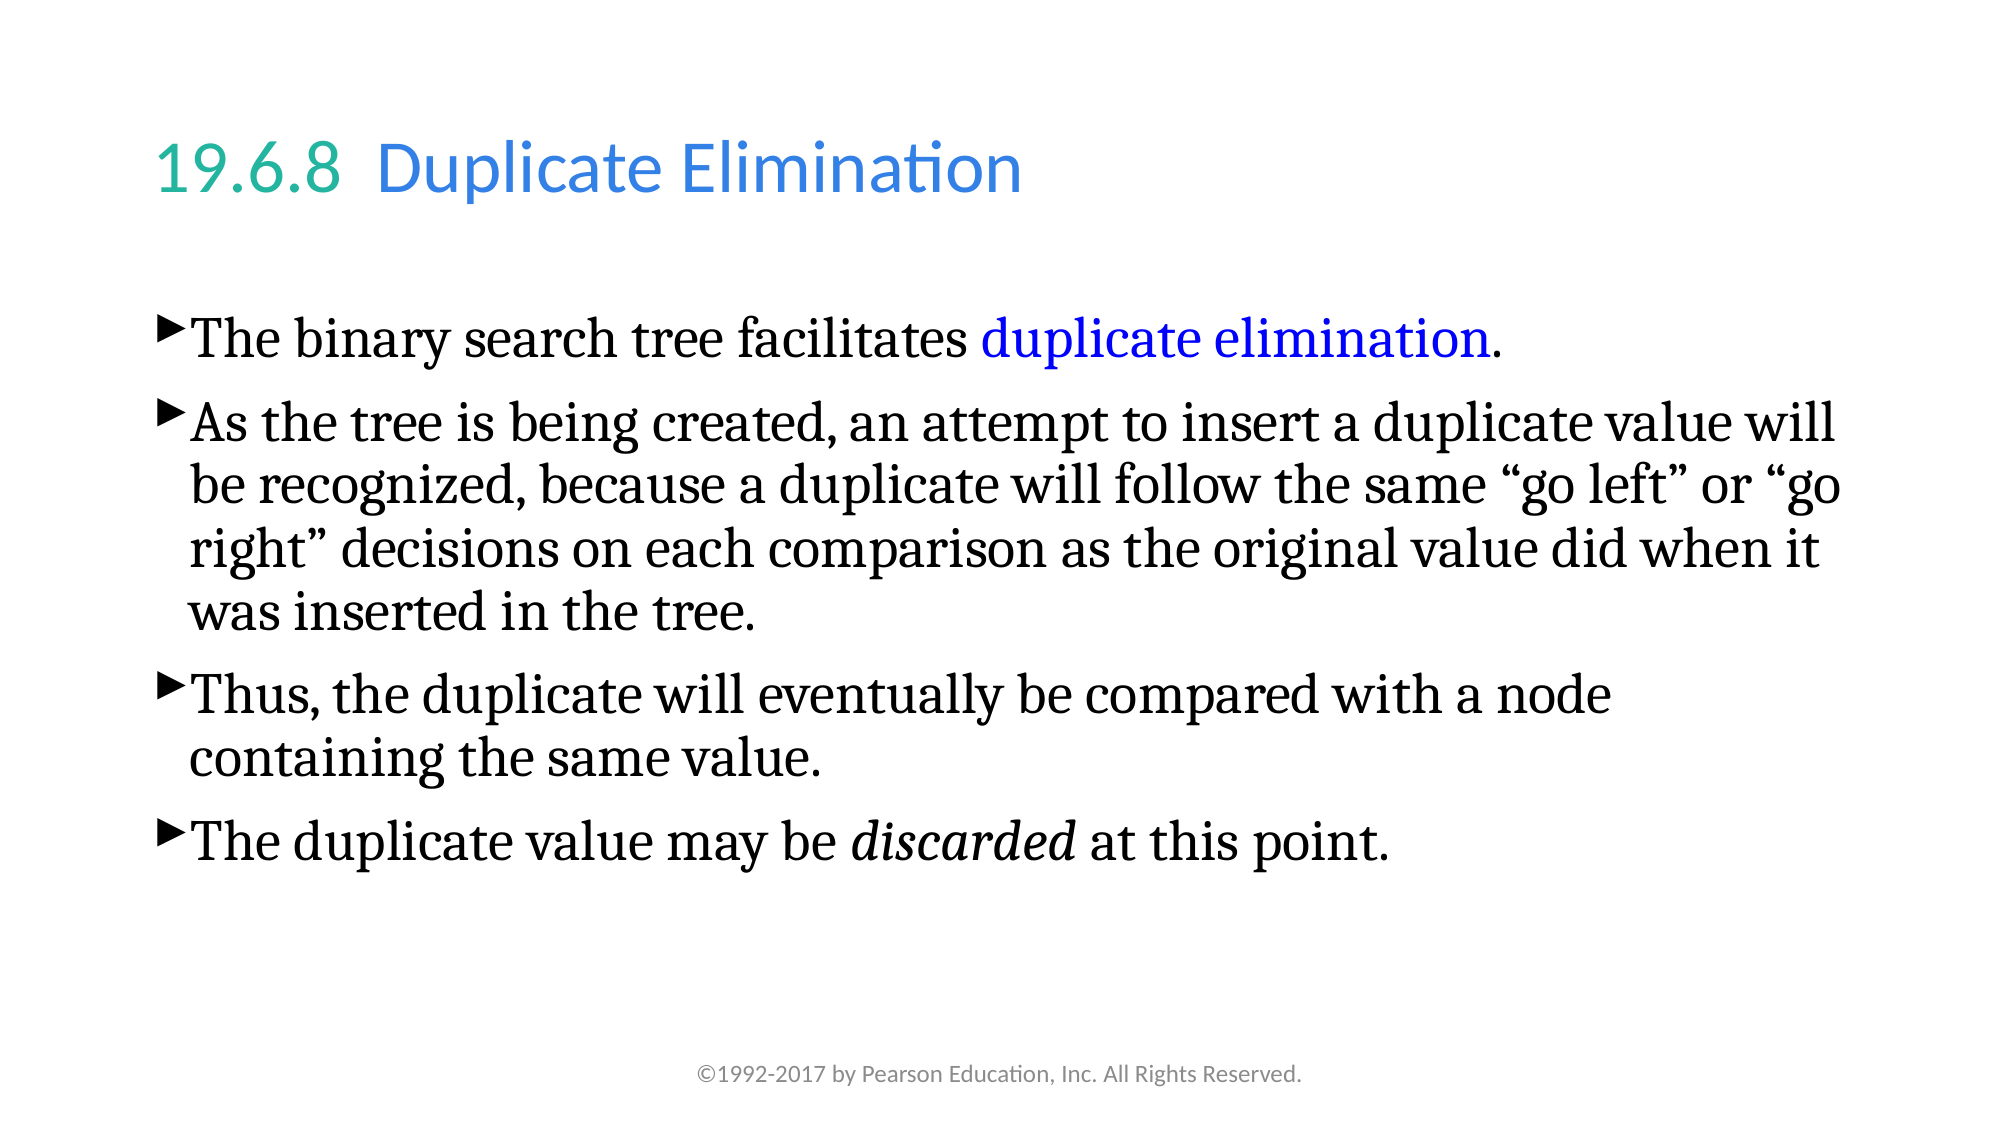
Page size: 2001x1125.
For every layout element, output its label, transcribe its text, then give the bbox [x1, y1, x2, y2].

title 19.6.8 Duplicate Elimination [137, 59, 1863, 278]
footer ©1992-2017 by Pearson Education, Inc. All Rights Reserved. [662, 1042, 1338, 1103]
list The binary search tree facilitates duplicate elimination. As the tree is being created, an attempt to insert a duplicate value will be recognized, because a duplicate will follow the same “go left” or “go right” decisions on each comparison as the original value did when it was inserted in the tree. Thus, the duplicate will eventually be compared with a node containing the same value. The duplicate value may be discarded at this point. [137, 299, 1863, 1014]
